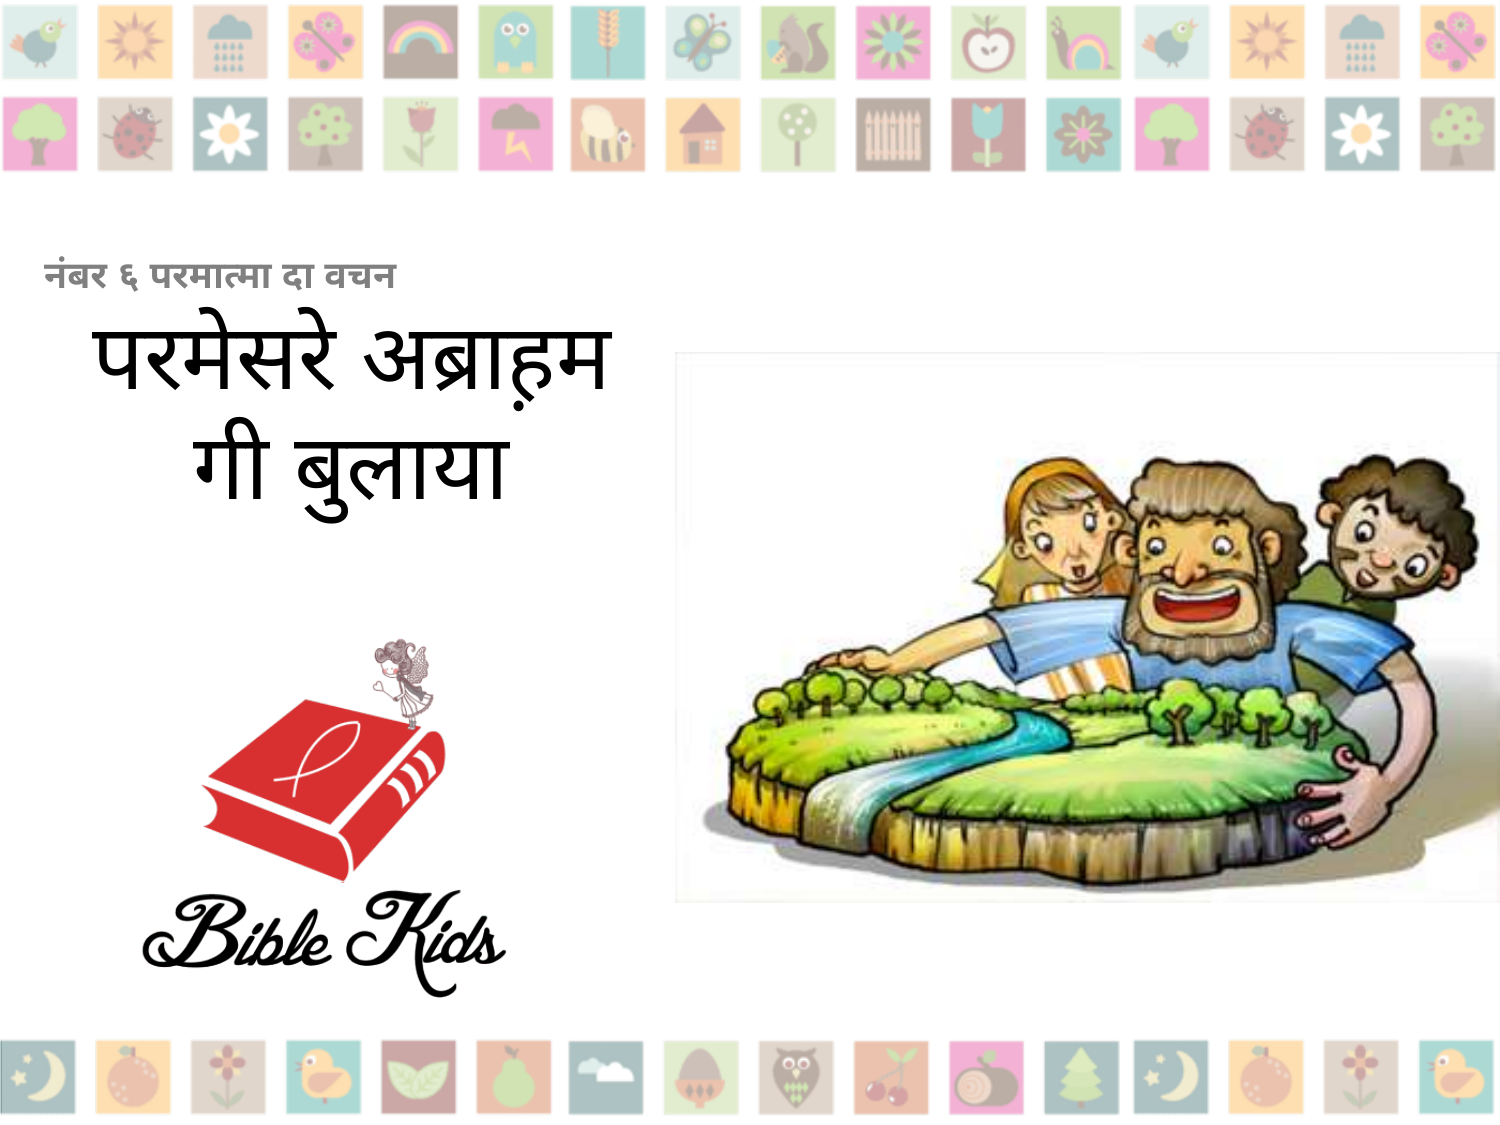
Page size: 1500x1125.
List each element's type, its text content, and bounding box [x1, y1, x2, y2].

text_box परमेसरे अब्राह़म गी बुलाया [29, 290, 675, 526]
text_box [0, 1028, 1500, 1118]
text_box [0, 3, 1500, 181]
picture [675, 352, 1500, 903]
text_box नंबर ६ परमात्मा दा वचन [29, 243, 502, 290]
picture [117, 600, 544, 1027]
